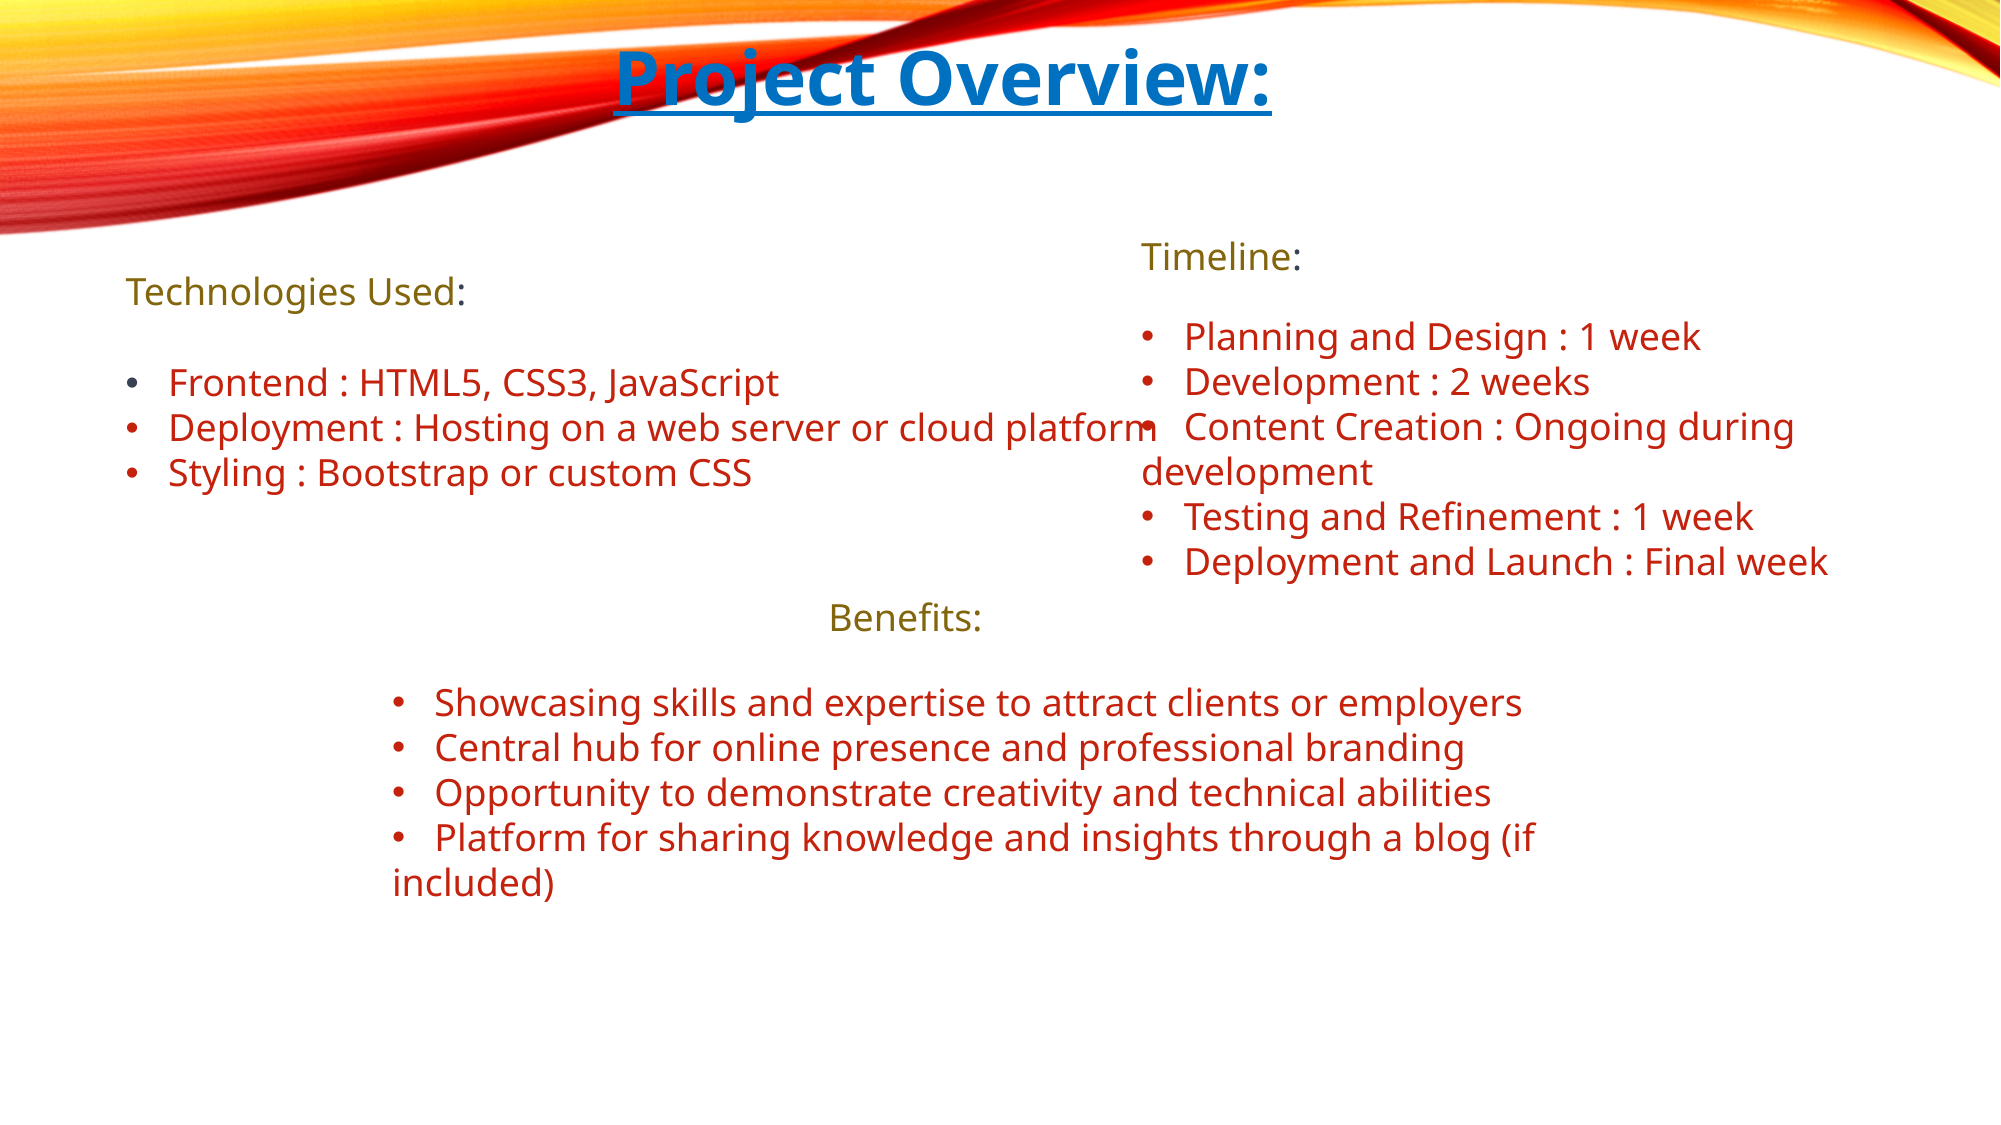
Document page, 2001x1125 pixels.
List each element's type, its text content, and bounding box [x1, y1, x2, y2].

text_box Frontend : HTML5, CSS3, JavaScript Deployment : Hosting on a web server or cloud platform Styling : Bootstrap or custom CSS [110, 352, 1126, 547]
text_box Technologies Used: [110, 260, 1054, 320]
text_box Planning and Design : 1 week Development : 2 weeks Content Creation : Ongoing during development Testing and Refinement : 1 week Deployment and Launch : Final week [1126, 305, 2000, 635]
text_box Benefits: [813, 586, 1611, 646]
text_box Project Overview: [598, 22, 1320, 173]
picture [0, 0, 2000, 237]
text_box Showcasing skills and expertise to attract clients or employers Central hub for online presence and professional branding Opportunity to demonstrate creativity and technical abilities Platform for sharing knowledge and insights through a blog (if included) [377, 672, 1668, 957]
text_box Timeline: [1126, 225, 1906, 286]
